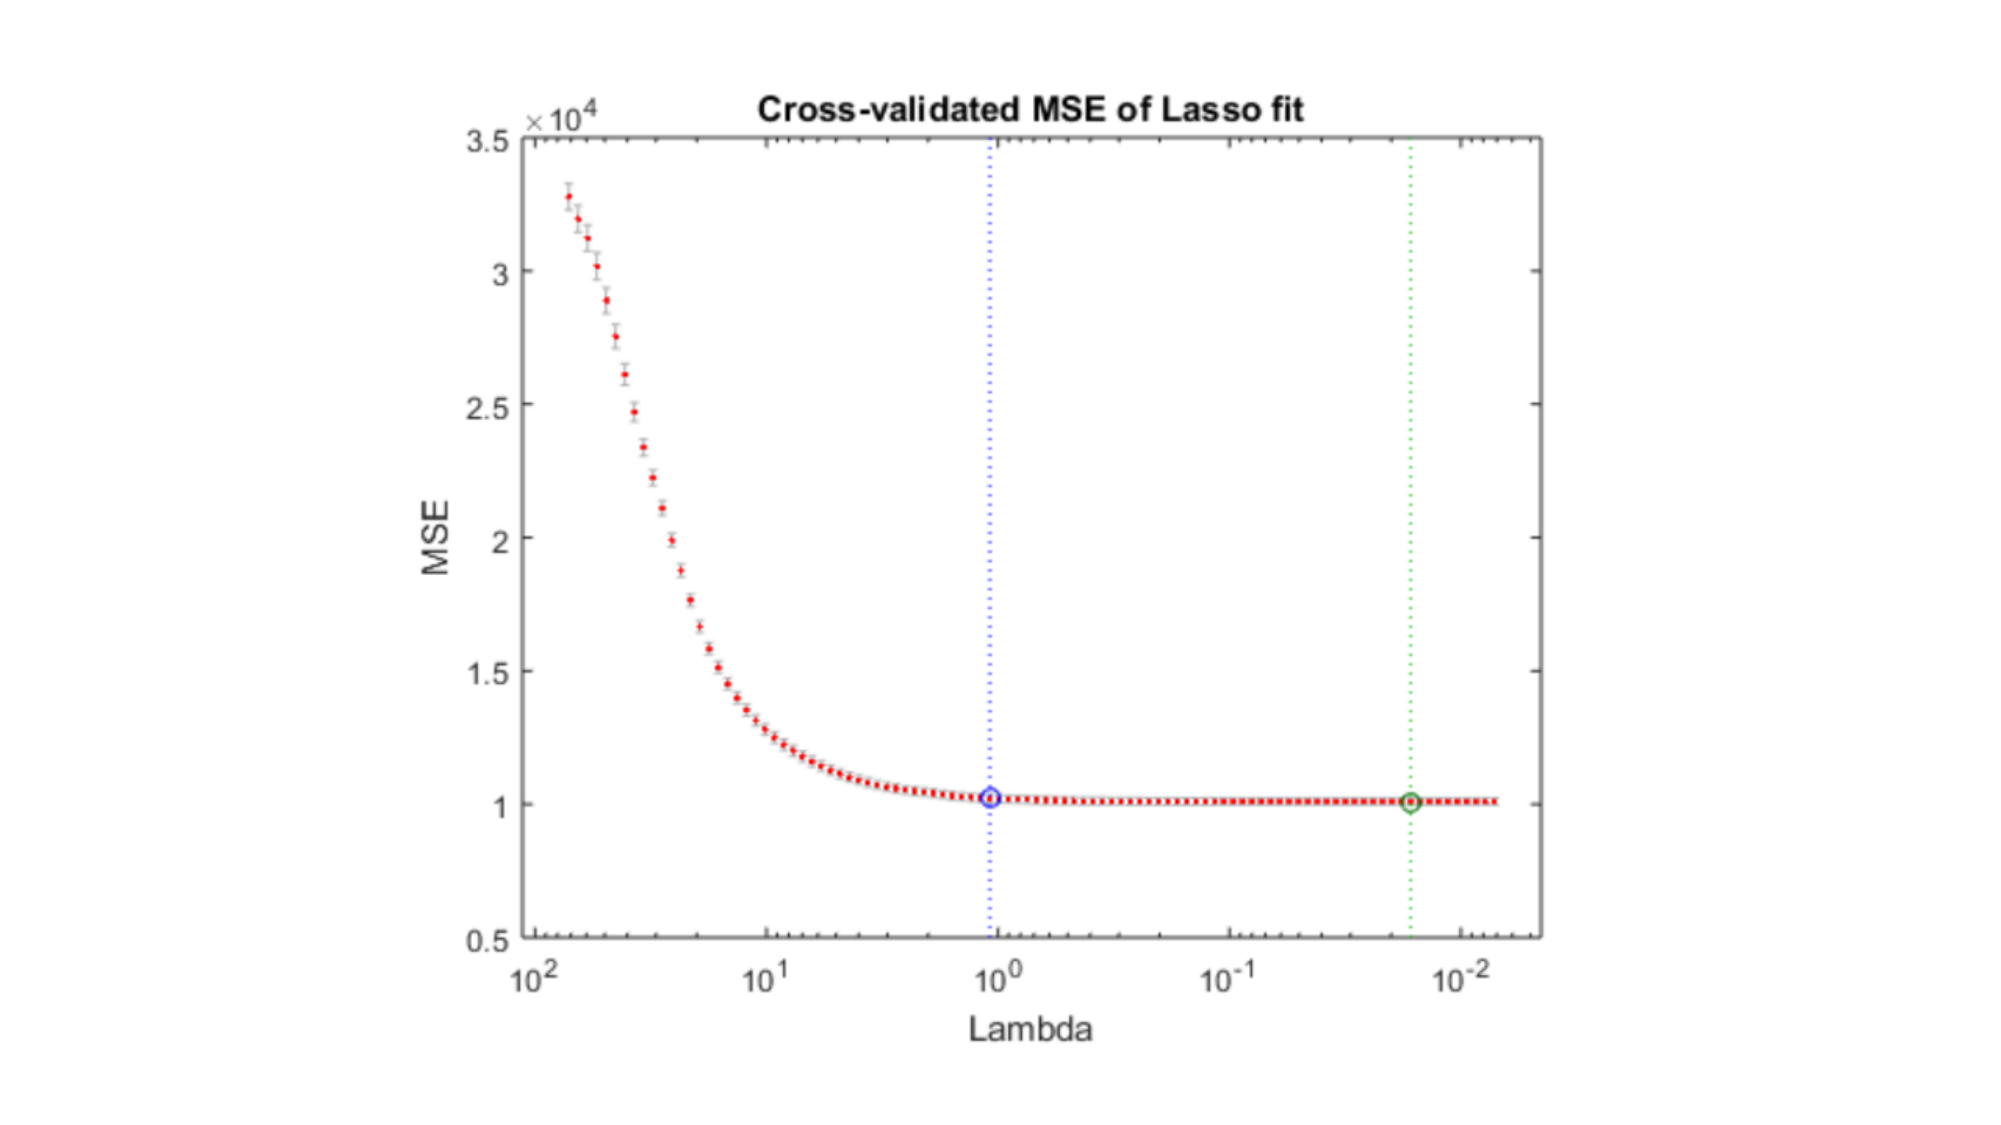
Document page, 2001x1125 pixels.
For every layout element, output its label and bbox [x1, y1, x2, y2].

picture [389, 62, 1611, 1063]
